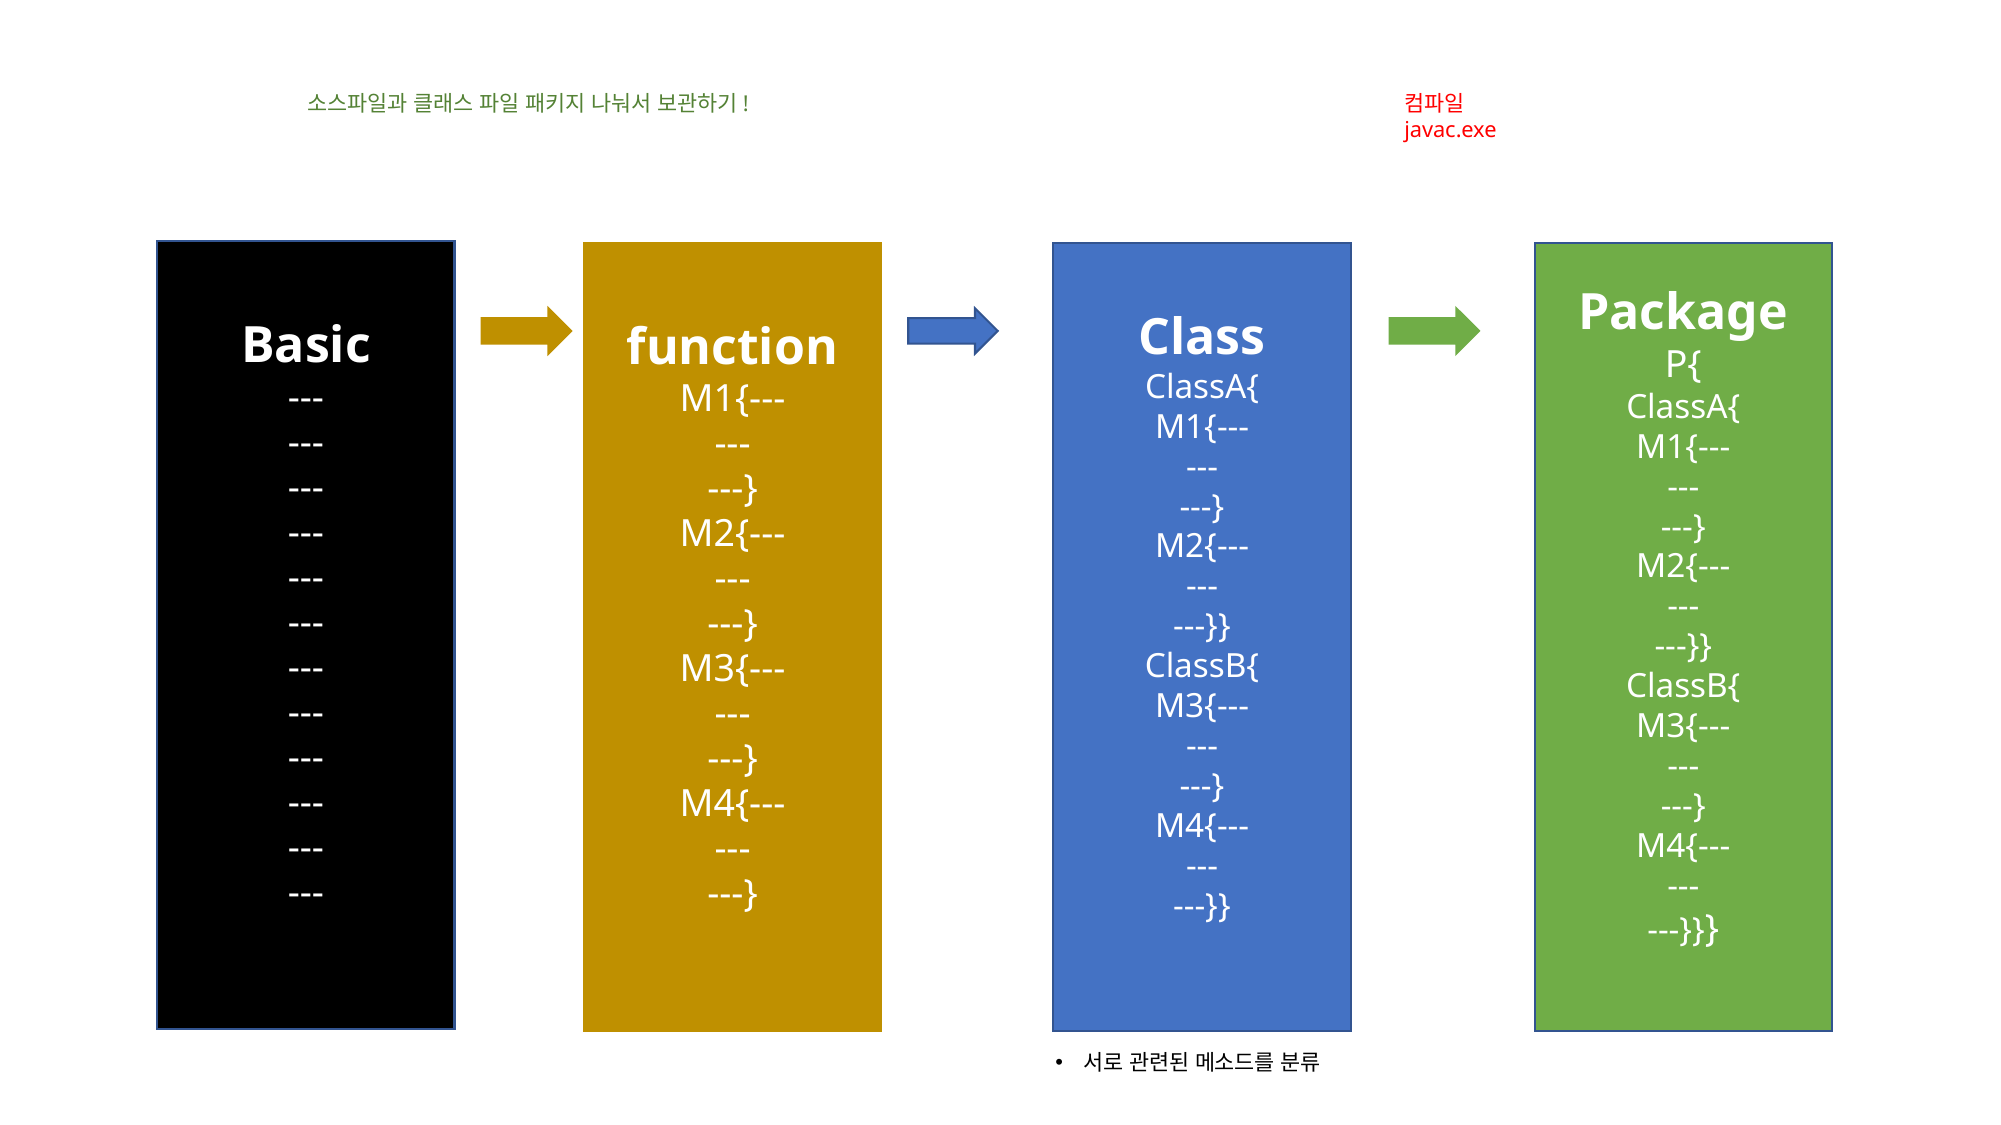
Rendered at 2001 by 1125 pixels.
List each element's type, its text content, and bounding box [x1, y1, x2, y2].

text_box Basic --- --- --- --- --- --- --- --- --- --- --- --- [156, 240, 456, 1030]
text_box 소스파일과 클래스 파일 패키지 나눠서 보관하기! [293, 82, 822, 123]
text_box 서로 관련된 메소드를 분류 [1040, 1041, 1364, 1083]
text_box Class ClassA{ M1{--- --- ---} M2{--- --- ---}} ClassB{ M3{--- --- ---} M4{--- --- ---}} [1052, 242, 1352, 1032]
text_box [480, 305, 573, 357]
text_box [907, 305, 1000, 357]
text_box [1388, 305, 1481, 357]
text_box Package P{ ClassA{ M1{--- --- ---} M2{--- --- ---}} ClassB{ M3{--- --- ---} M4{--- --- ---}}} [1534, 242, 1833, 1032]
text_box function M1{--- --- ---} M2{--- --- ---} M3{--- --- ---} M4{--- --- ---} [583, 242, 882, 1032]
text_box 컴파일 javac.exe [1389, 82, 1529, 150]
